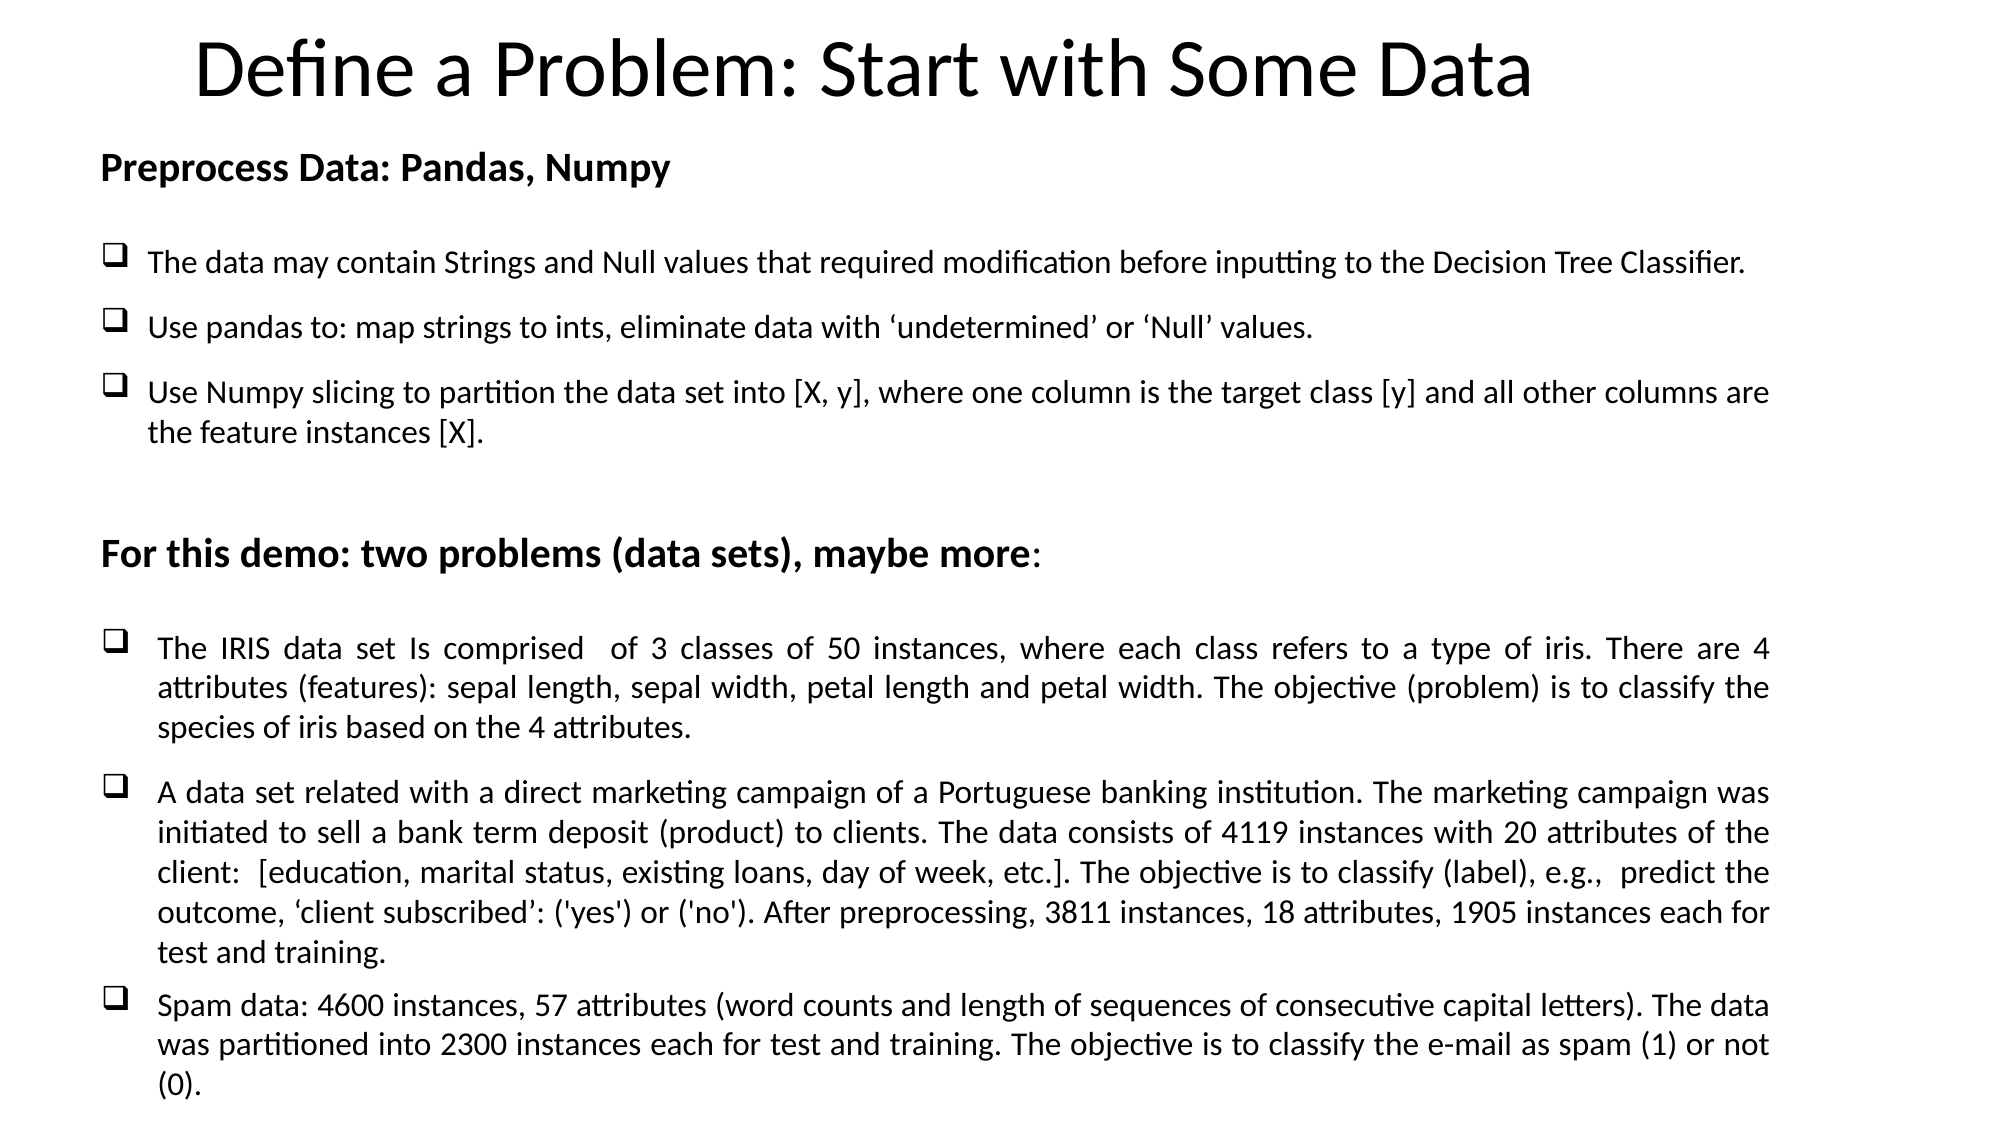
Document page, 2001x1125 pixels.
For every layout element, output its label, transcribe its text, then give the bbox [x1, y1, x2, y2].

text_box Preprocess Data: Pandas, Numpy The data may contain Strings and Null values that required modification before inputting to the Decision Tree Classifier. Use pandas to: map strings to ints, eliminate data with ‘undetermined’ or ‘Null’ values. Use Numpy slicing to partition the data set into [X, y], where one column is the target class [y] and all other columns are the feature instances [X]. [85, 132, 1788, 458]
text_box For this demo: two problems (data sets), maybe more: The IRIS data set Is comprised of 3 classes of 50 instances, where each class refers to a type of iris. There are 4 attributes (features): sepal length, sepal width, petal length and petal width. The objective (problem) is to classify the species of iris based on the 4 attributes. A data set related with a direct marketing campaign of a Portuguese banking institution. The marketing campaign was initiated to sell a bank term deposit (product) to clients. The data consists of 4119 instances with 20 attributes of the client: [education, marital status, existing loans, day of week, etc.]. The objective is to classify (label), e.g., predict the outcome, ‘client subscribed’: ('yes') or ('no'). After preprocessing, 3811 instances, 18 attributes, 1905 instances each for test and training. Spam data: 4600 instances, 57 attributes (word counts and length of sequences of consecutive capital letters). The data was partitioned into 2300 instances each for test and training. The objective is to classify the e-mail as spam (1) or not (0). [86, 518, 1788, 1110]
text_box Define a Problem: Start with Some Data [179, 6, 1551, 121]
